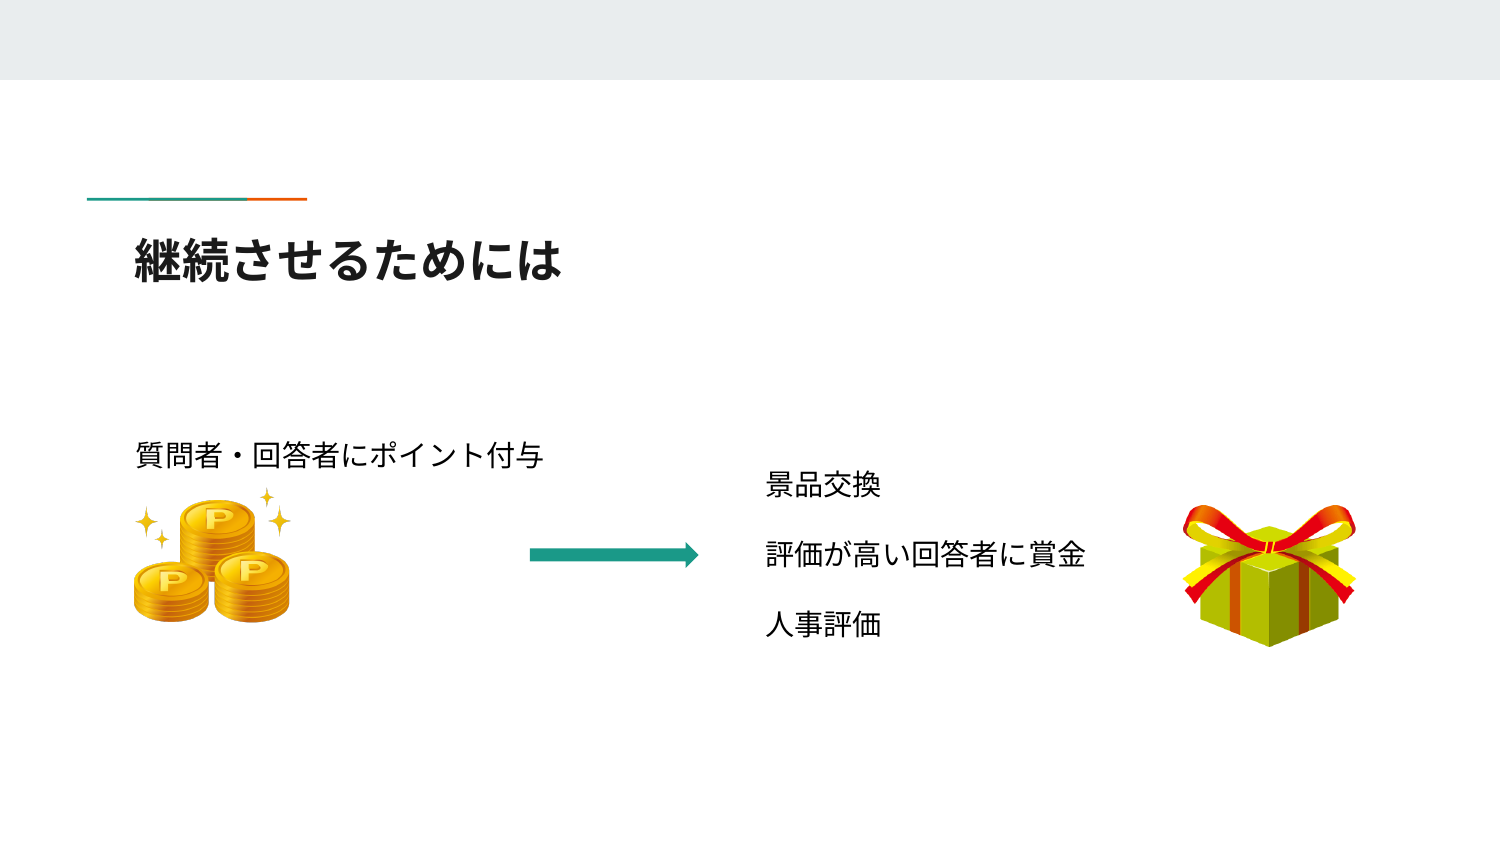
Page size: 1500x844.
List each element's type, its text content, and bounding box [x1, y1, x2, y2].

text_box 景品交換 評価が高い回答者に賞金 人事評価 [749, 451, 1192, 657]
text_box 質問者・回答者にポイント付与 [119, 421, 562, 487]
picture [125, 476, 299, 634]
title 継続させるためには [119, 216, 1381, 305]
picture [1178, 497, 1369, 655]
text_box [529, 542, 699, 568]
